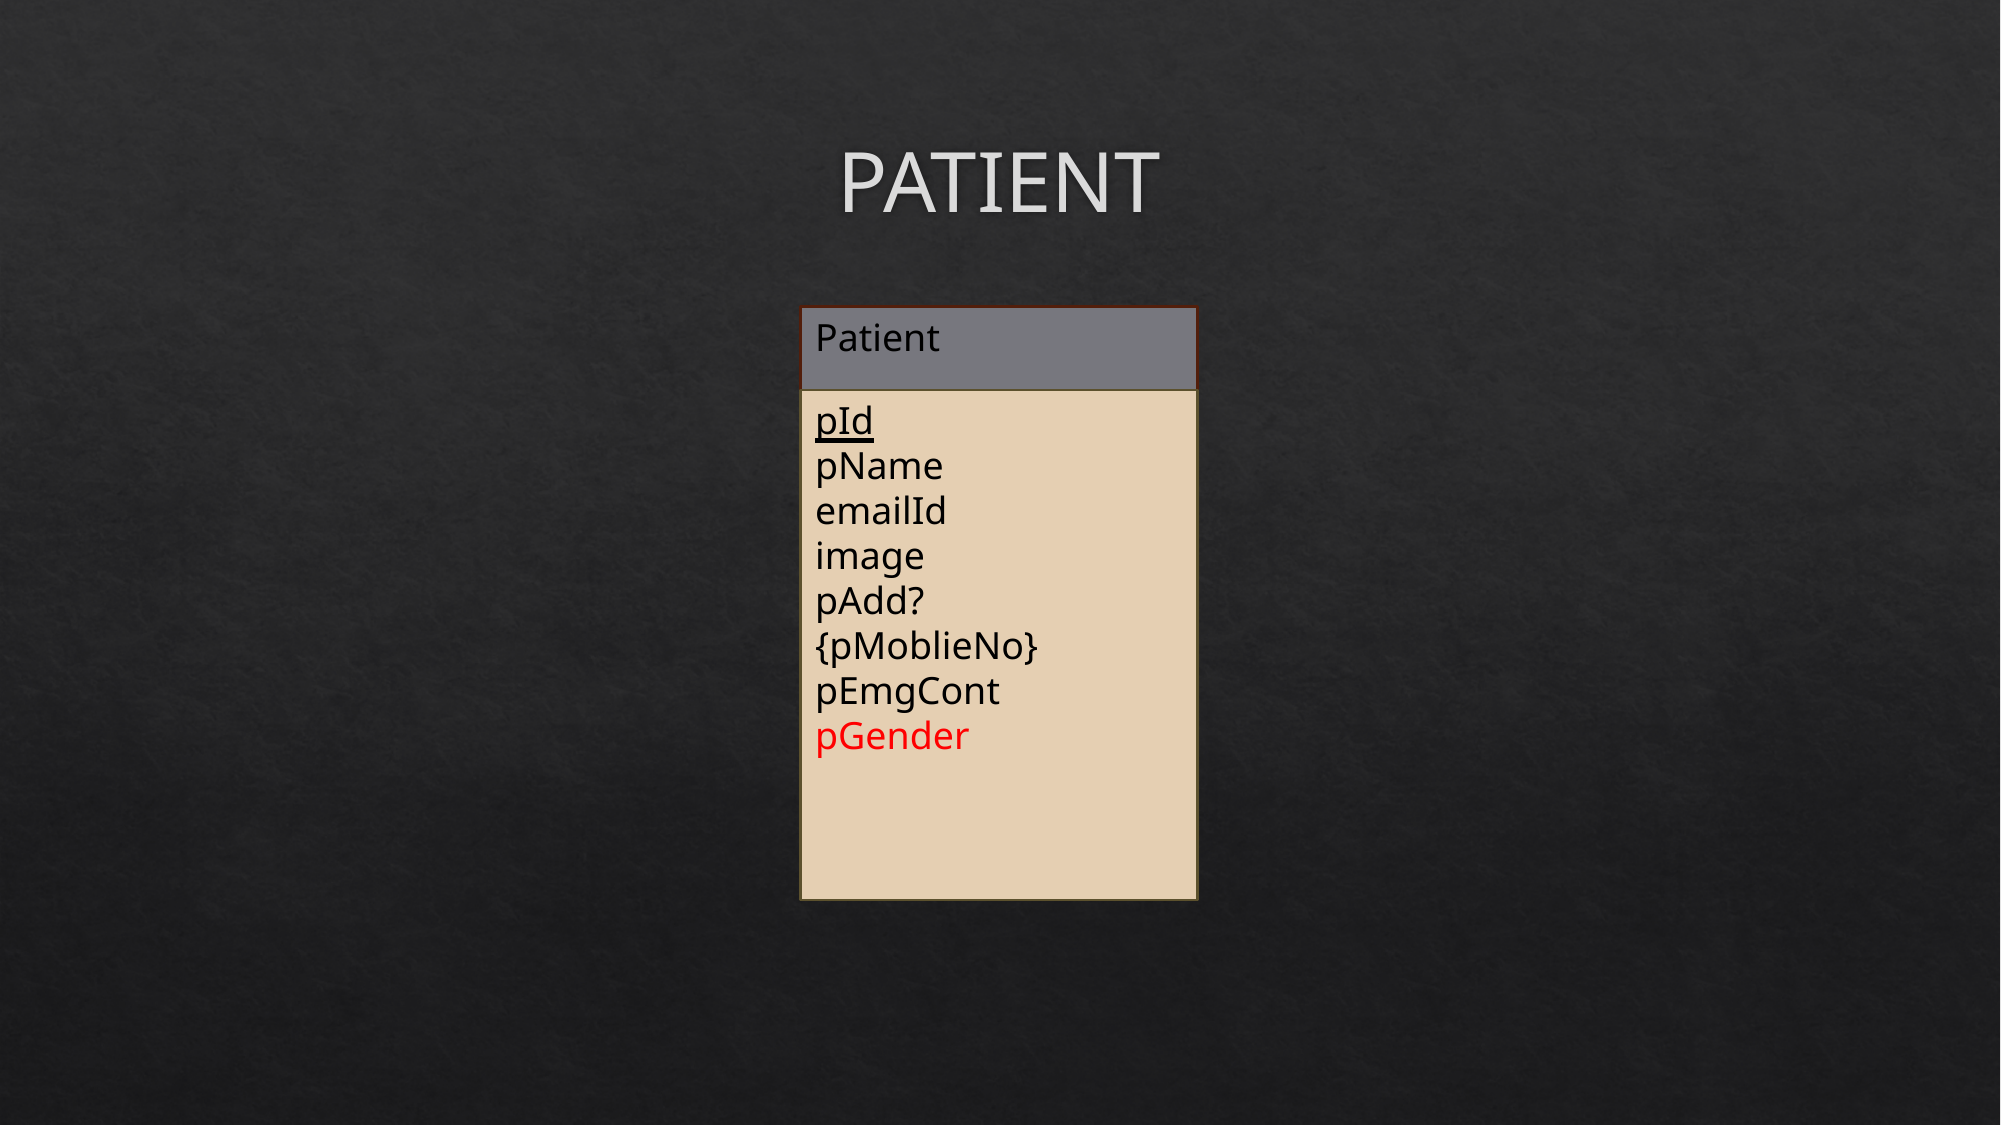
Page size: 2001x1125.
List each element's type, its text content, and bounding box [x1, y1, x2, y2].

title PATIENT [149, 99, 1849, 260]
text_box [800, 306, 1198, 901]
